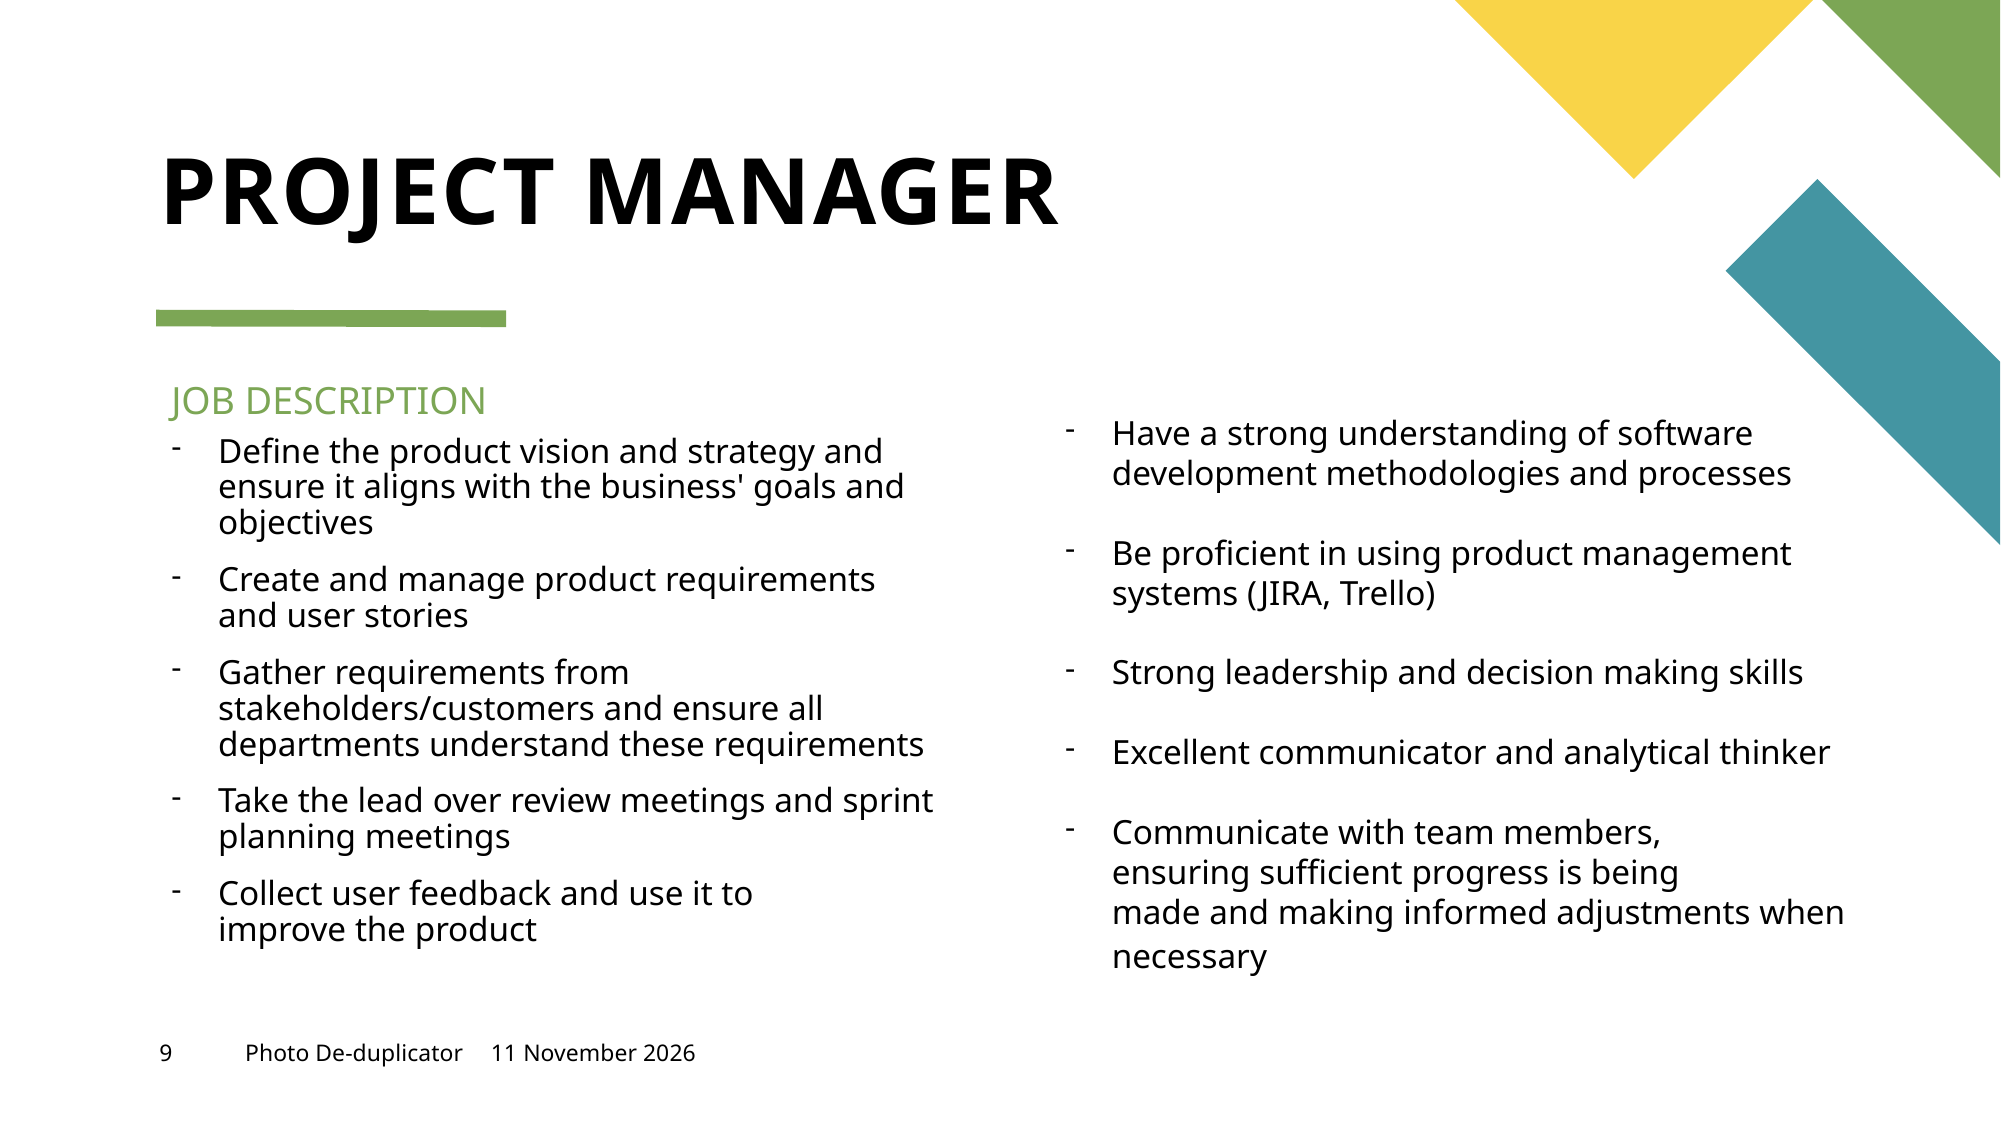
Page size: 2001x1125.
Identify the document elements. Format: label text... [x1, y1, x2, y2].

list Define the product vision and strategy and ensure it aligns with the business' goals and objectives Create and manage product requirements and user stories Gather requirements from stakeholders/customers and ensure all departments understand these requirements Take the lead over review meetings and sprint planning meetings Collect user feedback and use it to improve the product [156, 426, 950, 936]
title PROJECT MANAGER [159, 144, 1188, 245]
list Have a strong understanding of software development methodologies and processes Be proficient in using product management systems (JIRA, Trello) Strong leadership and decision making skills Excellent communicator and analytical thinker Communicate with team members, ensuring sufficient progress is being made and making informed adjustments when necessary tecture and design patterns. [1050, 367, 1878, 1021]
list JOB DESCRIPTION [156, 375, 950, 426]
slide_number 9 [159, 1038, 246, 1080]
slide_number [491, 1038, 707, 1080]
footer Photo De-duplicator [246, 1038, 491, 1080]
